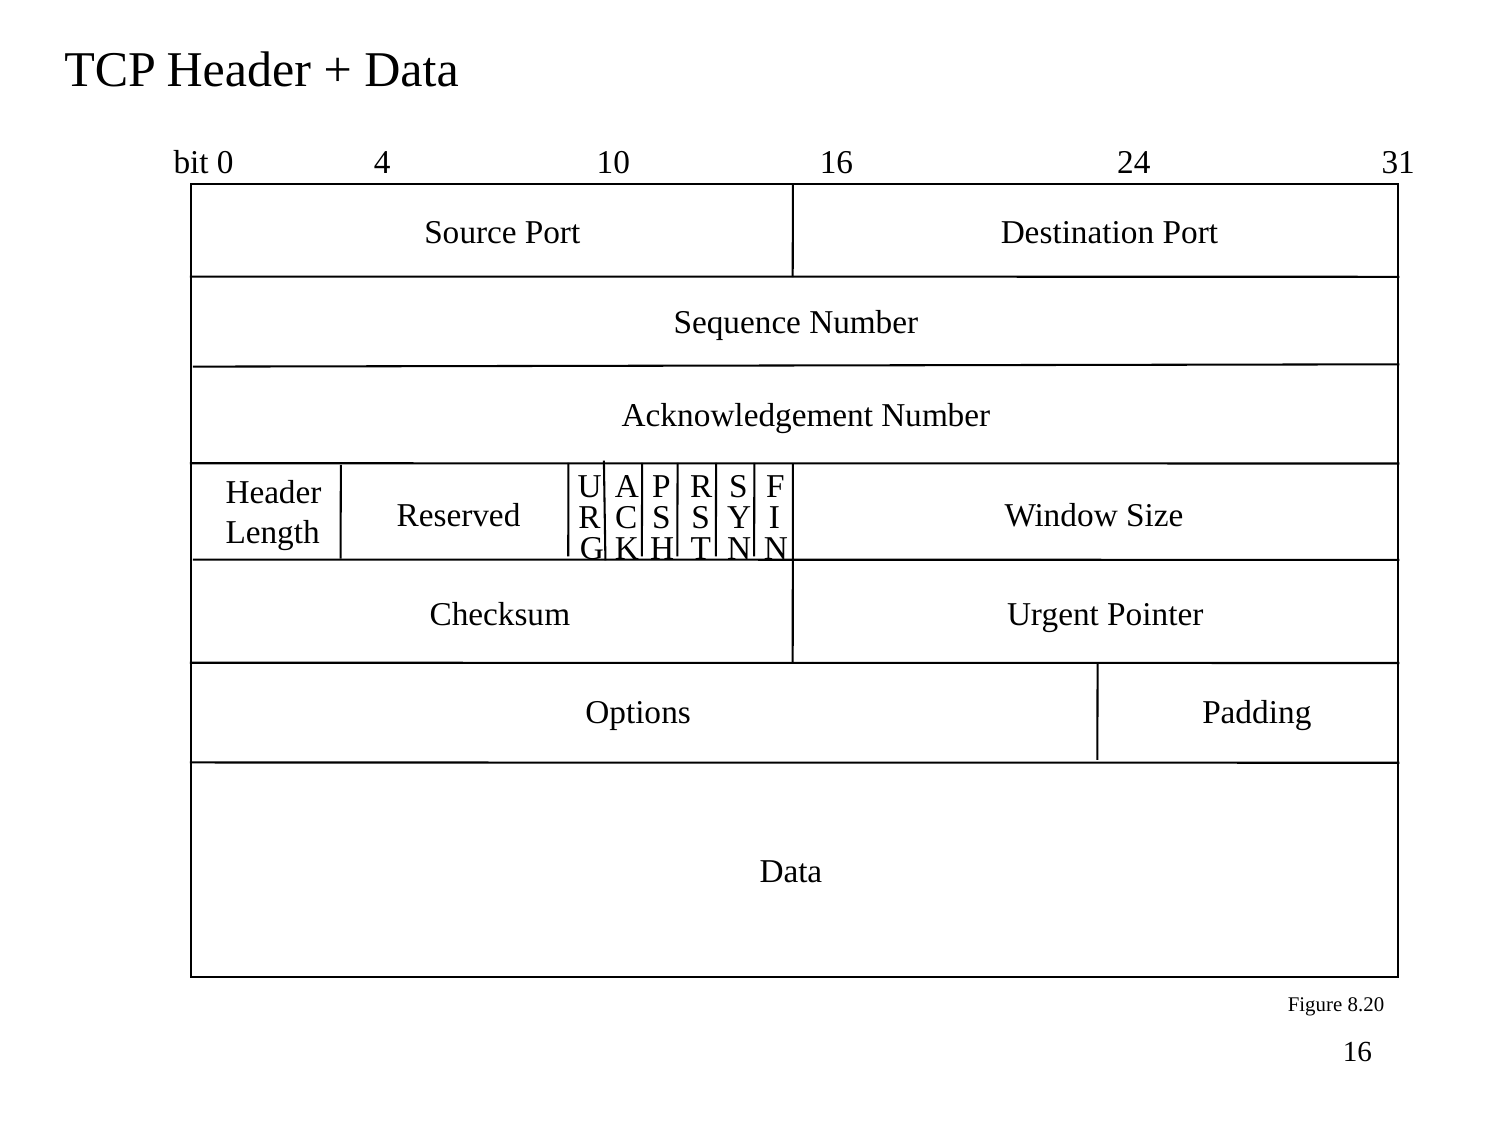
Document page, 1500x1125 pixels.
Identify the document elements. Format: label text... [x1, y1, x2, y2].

text_box [190, 464, 792, 662]
text_box Checksum Urgent Pointer [429, 592, 1205, 633]
text_box R [578, 495, 601, 535]
text_box [793, 184, 1399, 276]
text_box Data [759, 849, 823, 890]
text_box N [763, 526, 788, 566]
text_box Figure 8.20 [1273, 982, 1400, 1023]
text_box H [649, 526, 674, 566]
text_box S [729, 464, 748, 495]
text_box K [614, 526, 639, 566]
text_box Window Size [1004, 492, 1184, 533]
text_box A [614, 464, 639, 505]
text_box T [690, 526, 711, 566]
text_box G [579, 526, 604, 566]
text_box Acknowledgement Number [621, 392, 991, 433]
text_box [190, 763, 1399, 978]
text_box Reserved [396, 492, 521, 533]
slide_number 16 [1074, 1024, 1388, 1101]
text_box U [577, 464, 602, 505]
text_box [190, 184, 792, 276]
text_box Header Length [225, 470, 322, 550]
text_box I [768, 495, 780, 526]
text_box [793, 464, 1399, 559]
text_box S [691, 495, 710, 526]
text_box R [690, 464, 713, 505]
text_box S [652, 495, 671, 526]
text_box C [615, 495, 638, 526]
text_box P [652, 464, 671, 495]
text_box bit 0 4 10 16 24 31 [173, 140, 1416, 181]
text_box N [727, 526, 751, 566]
text_box F [766, 464, 785, 505]
text_box Y [727, 495, 751, 526]
text_box [190, 560, 1399, 762]
text_box TCP Header + Data [49, 28, 474, 104]
text_box [190, 277, 1399, 463]
text_box Options Padding [585, 690, 1313, 731]
